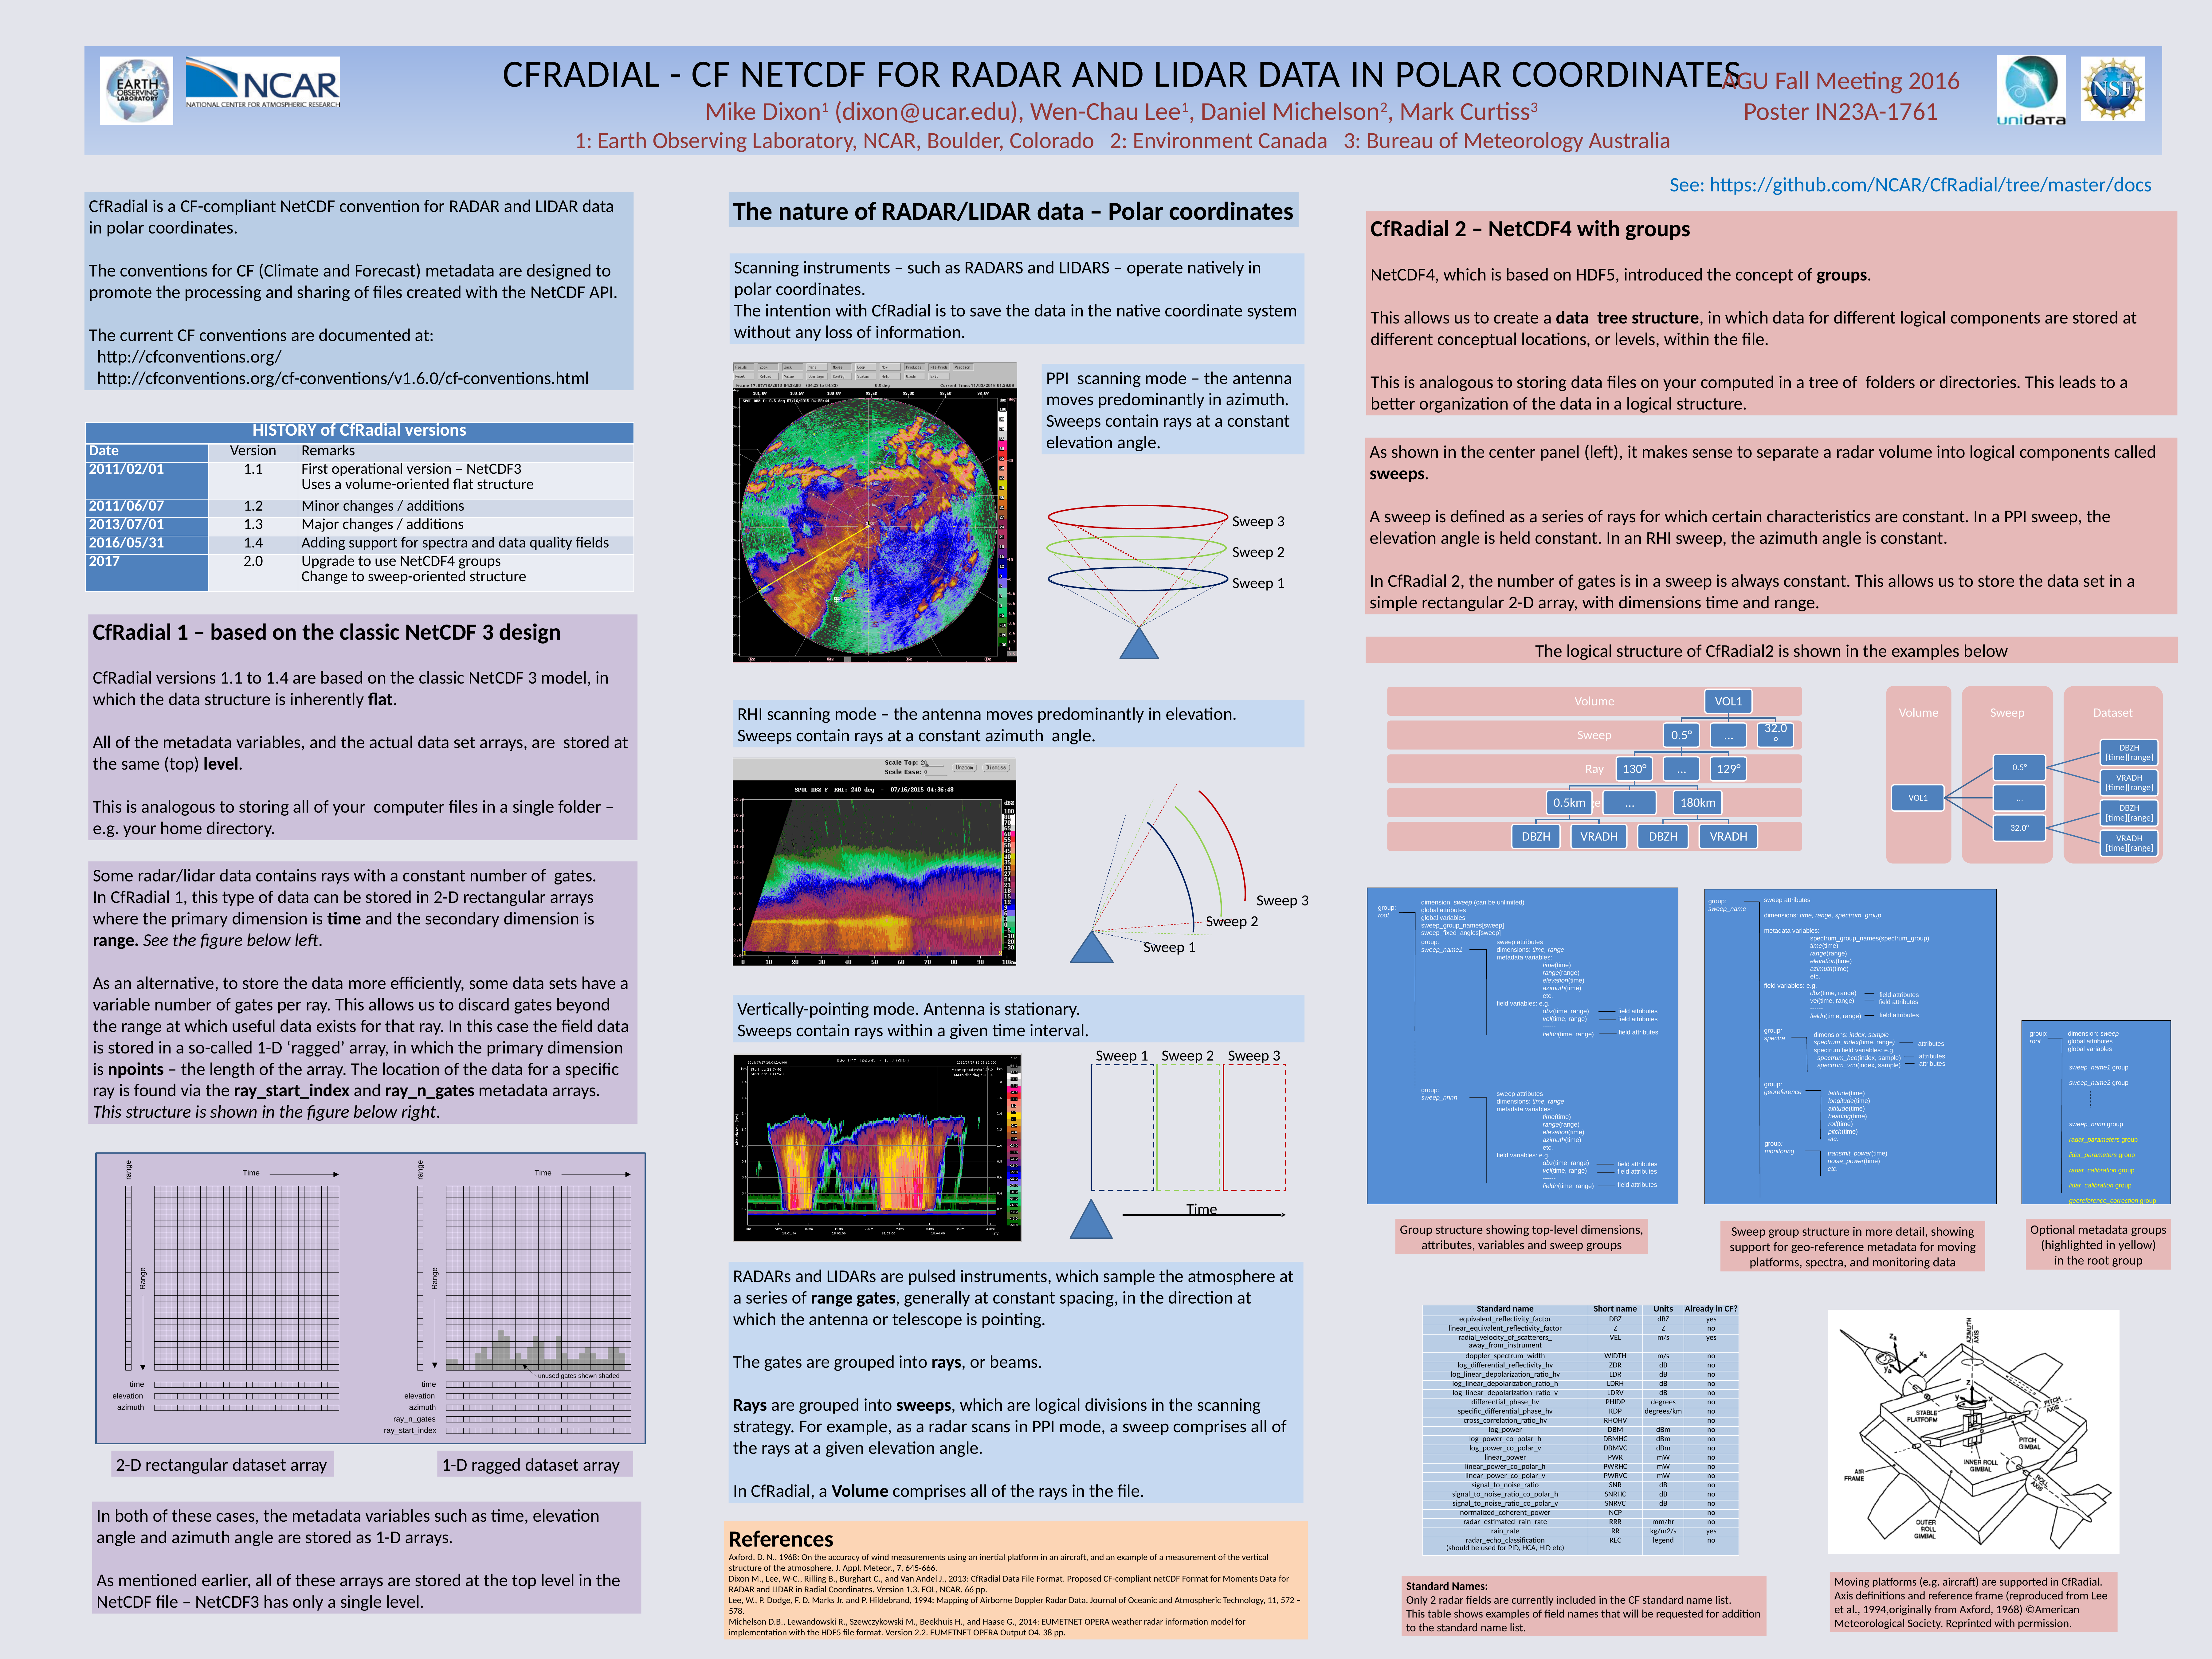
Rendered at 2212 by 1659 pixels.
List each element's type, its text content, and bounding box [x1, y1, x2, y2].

table_cell DBZ [1588, 1316, 1642, 1325]
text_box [84, 46, 2162, 156]
table_cell normalized_coherent_power [1423, 1510, 1588, 1518]
text_box The logical structure of CfRadial2 is shown in the examples below [1366, 637, 2178, 663]
text_box 2-D rectangular dataset array [111, 1455, 334, 1477]
table_cell no [1684, 1362, 1739, 1371]
table_cell linear_equivalent_reflectivity_factor [1423, 1325, 1588, 1334]
table_cell differential_phase_hv [1423, 1399, 1588, 1408]
table_cell Remarks [298, 445, 633, 462]
table_cell no [1684, 1473, 1739, 1481]
table_cell mm/hr [1643, 1519, 1684, 1528]
picture [733, 362, 1017, 663]
table_cell PWRVC [1588, 1473, 1642, 1481]
table_cell equivalent_reflectivity_factor [1423, 1316, 1588, 1325]
text_box References Axford, D. N., 1968: On the accuracy of wind measurements using an inertial platform in an aircraft, and an example of a measurement of the vertical structure of the atmosphere. J. Appl. Meteor., 7, 645-666. Dixon M., Lee, W-C., Rilling B., Burghart C., and Van Andel J., 2013: CfRadial Data File Format. Proposed CF-compliant netCDF Format for Moments Data for RADAR and LIDAR in Radial Coordinates. Version 1.3. EOL, NCAR. 66 pp. Lee, W., P. Dodge, F. D. Marks Jr. and P. Hildebrand, 1994: Mapping of Airborne Doppler Radar Data. Journal of Oceanic and Atmospheric Technology, 11, 572 – 578. Michelson D.B., Lewandowski R., Szewczykowski M., Beekhuis H., and Haase G., 2014: EUMETNET OPERA weather radar information model for implementation with the HDF5 file format. Version 2.2. EUMETNET OPERA Output O4. 38 pp. [724, 1521, 1308, 1640]
table_cell dB [1643, 1491, 1684, 1500]
table_cell [1643, 1418, 1684, 1426]
table_cell no [1684, 1482, 1739, 1491]
picture [1828, 1310, 2120, 1554]
table_cell no [1684, 1519, 1739, 1528]
table_cell Version [209, 445, 298, 462]
table_cell no [1684, 1445, 1739, 1454]
table_cell 2.0 [209, 555, 298, 591]
text_box CfRadial is a CF-compliant NetCDF convention for RADAR and LIDAR data in polar coordinates. The conventions for CF (Climate and Forecast) metadata are designed to promote the processing and sharing of files created with the NetCDF API. The current CF conventions are documented at: http://cfconventions.org/ http://cfconventions.org/cf-conventions/v1.6.0/cf-conventions.html [84, 192, 634, 390]
table_cell SNRHC [1588, 1491, 1642, 1500]
table_header Standard name [1423, 1305, 1588, 1316]
table_cell REC [1588, 1537, 1642, 1555]
table_cell no [1684, 1381, 1739, 1389]
table_header Units [1643, 1305, 1684, 1316]
text_box Some radar/lidar data contains rays with a constant number of gates. In CfRadial 1, this type of data can be stored in 2-D rectangular arrays where the primary dimension is time and the secondary dimension is range. See the figure below left. As an alternative, to store the data more efficiently, some data sets have a variable number of gates per ray. This allows us to discard gates beyond the range at which useful data exists for that ray. In this case the field data is stored in a so-called 1-D ‘ragged’ array, in which the primary dimension is npoints – the length of the array. The location of the data for a specific ray is found via the ray_start_index and ray_n_gates metadata arrays. This structure is shown in the figure below right. [88, 861, 637, 1124]
text_box RHI scanning mode – the antenna moves predominantly in elevation. Sweeps contain rays at a constant azimuth angle. [733, 700, 1305, 747]
table_cell dB [1643, 1500, 1684, 1509]
table_cell log_power_co_polar_h [1423, 1436, 1588, 1445]
table_cell linear_power_co_polar_h [1423, 1464, 1588, 1472]
table_cell degrees/km [1643, 1408, 1684, 1417]
table_cell 1.1 [209, 463, 298, 499]
table_cell dBm [1643, 1436, 1684, 1445]
table_cell m/s [1643, 1353, 1684, 1362]
table_cell yes [1684, 1335, 1739, 1352]
table_header Short name [1588, 1305, 1642, 1316]
table_cell Z [1588, 1325, 1642, 1334]
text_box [1387, 659, 1802, 878]
table_cell PHIDP [1588, 1399, 1642, 1408]
table_cell WIDTH [1588, 1353, 1642, 1362]
text_box CfRadial 1 – based on the classic NetCDF 3 design CfRadial versions 1.1 to 1.4 are based on the classic NetCDF 3 model, in which the data structure is inherently flat. All of the metadata variables, and the actual data set arrays, are stored at the same (top) level. This is analogous to storing all of your computer files in a single folder – e.g. your home directory. [88, 614, 637, 840]
table_cell 1.2 [209, 500, 298, 517]
text_box Group structure showing top-level dimensions, attributes, variables and sweep groups [1395, 1219, 1648, 1254]
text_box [96, 1153, 645, 1452]
table_cell dB [1643, 1371, 1684, 1380]
table_cell legend [1643, 1537, 1684, 1555]
table_cell radial_velocity_of_scatterers_ away_from_instrument [1423, 1335, 1588, 1352]
picture [733, 757, 1016, 966]
table_cell yes [1684, 1528, 1739, 1537]
table_cell dB [1643, 1362, 1684, 1371]
table_cell DBM [1588, 1427, 1642, 1435]
table_cell SNR [1588, 1482, 1642, 1491]
table_cell 1.4 [209, 536, 298, 554]
table_cell PWR [1588, 1454, 1642, 1463]
table_cell ZDR [1588, 1362, 1642, 1371]
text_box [1018, 503, 1311, 661]
table_cell no [1684, 1371, 1739, 1380]
table_cell VEL [1588, 1335, 1642, 1352]
table_cell 2016/05/31 [86, 536, 208, 554]
table_cell log_differential_reflectivity_hv [1423, 1362, 1588, 1371]
table_cell Major changes / additions [298, 518, 633, 536]
table_cell Upgrade to use NetCDF4 groups Change to sweep-oriented structure [298, 555, 633, 591]
table_cell radar_echo_classification (should be used for PID, HCA, HID etc) [1423, 1537, 1588, 1555]
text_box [1018, 772, 1342, 966]
table_cell dBm [1643, 1445, 1684, 1454]
table_cell log_power [1423, 1427, 1588, 1435]
table_cell no [1684, 1436, 1739, 1445]
table_cell no [1684, 1325, 1739, 1334]
table_cell no [1684, 1537, 1739, 1555]
table_cell no [1684, 1491, 1739, 1500]
table_cell log_linear_depolarization_ratio_h [1423, 1381, 1588, 1389]
table_cell NCP [1588, 1510, 1642, 1518]
table_cell LDR [1588, 1371, 1642, 1380]
table_cell PWRHC [1588, 1464, 1642, 1472]
table_cell RHOHV [1588, 1418, 1642, 1426]
table_cell no [1684, 1464, 1739, 1472]
table_cell 2011/02/01 [86, 463, 208, 499]
table_cell rain_rate [1423, 1528, 1588, 1537]
table_cell specific_differential_phase_hv [1423, 1408, 1588, 1417]
table_cell Minor changes / additions [298, 500, 633, 517]
table_cell kg/m2/s [1643, 1528, 1684, 1537]
table_cell no [1684, 1390, 1739, 1398]
table_cell LDRH [1588, 1381, 1642, 1389]
table_header Already in CF? [1684, 1305, 1739, 1316]
text_box As shown in the center panel (left), it makes sense to separate a radar volume into logical components called sweeps. A sweep is defined as a series of rays for which certain characteristics are constant. In a PPI sweep, the elevation angle is held constant. In an RHI sweep, the azimuth angle is constant. In CfRadial 2, the number of gates is in a sweep is always constant. This allows us to store the data set in a simple rectangular 2-D array, with dimensions time and range. [1365, 437, 2178, 614]
table_cell no [1684, 1427, 1739, 1435]
table_cell 2013/07/01 [86, 518, 208, 536]
table_cell signal_to_noise_ratio_co_polar_h [1423, 1491, 1588, 1500]
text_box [2022, 1020, 2171, 1204]
table_cell signal_to_noise_ratio_co_polar_v [1423, 1500, 1588, 1509]
table_cell cross_correlation_ratio_hv [1423, 1418, 1588, 1426]
table_cell no [1684, 1408, 1739, 1417]
text_box See: https://github.com/NCAR/CfRadial/tree/master/docs [1665, 169, 2157, 198]
table_cell 1.3 [209, 518, 298, 536]
table_header HISTORY of CfRadial versions [86, 423, 633, 443]
table_cell Z [1643, 1325, 1684, 1334]
text_box Optional metadata groups (highlighted in yellow) in the root group [2026, 1219, 2171, 1270]
table_cell Adding support for spectra and data quality fields [298, 536, 633, 554]
table_cell 2017 [86, 555, 208, 591]
text_box Sweep group structure in more detail, showing support for geo-reference metadata for moving platforms, spectra, and monitoring data [1720, 1221, 1985, 1272]
text_box Standard Names: Only 2 radar fields are currently included in the CF standard name list. This table shows examples of field names that will be requested for addition to the standard name list. [1402, 1576, 1767, 1636]
table_cell log_linear_depolarization_ratio_v [1423, 1390, 1588, 1398]
table_cell no [1684, 1454, 1739, 1463]
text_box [1030, 1041, 1367, 1241]
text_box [1886, 686, 2163, 864]
table_cell LDRV [1588, 1390, 1642, 1398]
text_box RADARs and LIDARs are pulsed instruments, which sample the atmosphere at a series of range gates, generally at constant spacing, in the direction at which the antenna or telescope is pointing. The gates are grouped into rays, or beams. Rays are grouped into sweeps, which are logical divisions in the scanning strategy. For example, as a radar scans in PPI mode, a sweep comprises all of the rays at a given elevation angle. In CfRadial, a Volume comprises all of the rays in the file. [728, 1262, 1304, 1503]
table_cell no [1684, 1500, 1739, 1509]
table_cell dB [1643, 1482, 1684, 1491]
table_cell KDP [1588, 1408, 1642, 1417]
text_box In both of these cases, the metadata variables such as time, elevation angle and azimuth angle are stored as 1-D arrays. As mentioned earlier, all of these arrays are stored at the top level in the NetCDF file – NetCDF3 has only a single level. [92, 1501, 641, 1614]
table_cell radar_estimated_rain_rate [1423, 1519, 1588, 1528]
table_cell mW [1643, 1473, 1684, 1481]
table_cell log_linear_depolarization_ratio_hv [1423, 1371, 1588, 1380]
table_cell no [1684, 1418, 1739, 1426]
table_cell Date [86, 445, 208, 462]
table_cell linear_power [1423, 1454, 1588, 1463]
table_cell RRR [1588, 1519, 1642, 1528]
table_cell doppler_spectrum_width [1423, 1353, 1588, 1362]
text_box Scanning instruments – such as RADARS and LIDARS – operate natively in polar coordinates. The intention with CfRadial is to save the data in the native coordinate system without any loss of information. [729, 253, 1305, 344]
text_box Moving platforms (e.g. aircraft) are supported in CfRadial. Axis definitions and reference frame (reproduced from Lee et al., 1994,originally from Axford, 1968) ©American Meteorological Society. Reprinted with permission. [1830, 1572, 2118, 1632]
table_cell SNRVC [1588, 1500, 1642, 1509]
text_box CfRadial 2 – NetCDF4 with groups NetCDF4, which is based on HDF5, introduced the concept of groups. This allows us to create a data tree structure, in which data for different logical components are stored at different conceptual locations, or levels, within the file. This is analogous to storing data files on your computed in a tree of folders or directories. This leads to a better organization of the data in a logical structure. [1366, 211, 2178, 416]
table_cell degrees [1643, 1399, 1684, 1408]
text_box The nature of RADAR/LIDAR data – Polar coordinates [728, 192, 1299, 227]
table_cell signal_to_noise_ratio [1423, 1482, 1588, 1491]
table_cell dB [1643, 1390, 1684, 1398]
table_cell no [1684, 1353, 1739, 1362]
table_cell dBm [1643, 1427, 1684, 1435]
table_cell m/s [1643, 1335, 1684, 1352]
table_cell log_power_co_polar_v [1423, 1445, 1588, 1454]
table_cell DBMVC [1588, 1445, 1642, 1454]
table_cell no [1684, 1510, 1739, 1518]
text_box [1704, 889, 1997, 1204]
picture [733, 1053, 1022, 1242]
table_cell 2011/06/07 [86, 500, 208, 517]
table_cell dB [1643, 1381, 1684, 1389]
table_cell mW [1643, 1454, 1684, 1463]
text_box PPI scanning mode – the antenna moves predominantly in azimuth. Sweeps contain rays at a constant elevation angle. [1041, 364, 1305, 454]
table_cell RR [1588, 1528, 1642, 1537]
table_cell no [1684, 1399, 1739, 1408]
table_cell linear_power_co_polar_v [1423, 1473, 1588, 1481]
table_cell DBMHC [1588, 1436, 1642, 1445]
text_box Vertically-pointing mode. Antenna is stationary. Sweeps contain rays within a given time interval. [733, 995, 1305, 1042]
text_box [1367, 888, 1678, 1204]
table_cell First operational version – NetCDF3 Uses a volume-oriented flat structure [298, 463, 633, 499]
text_box 1-D ragged dataset array [437, 1455, 633, 1477]
table_cell mW [1643, 1464, 1684, 1472]
table_cell [1643, 1510, 1684, 1518]
table_cell yes [1684, 1316, 1739, 1325]
table_cell dBZ [1643, 1316, 1684, 1325]
